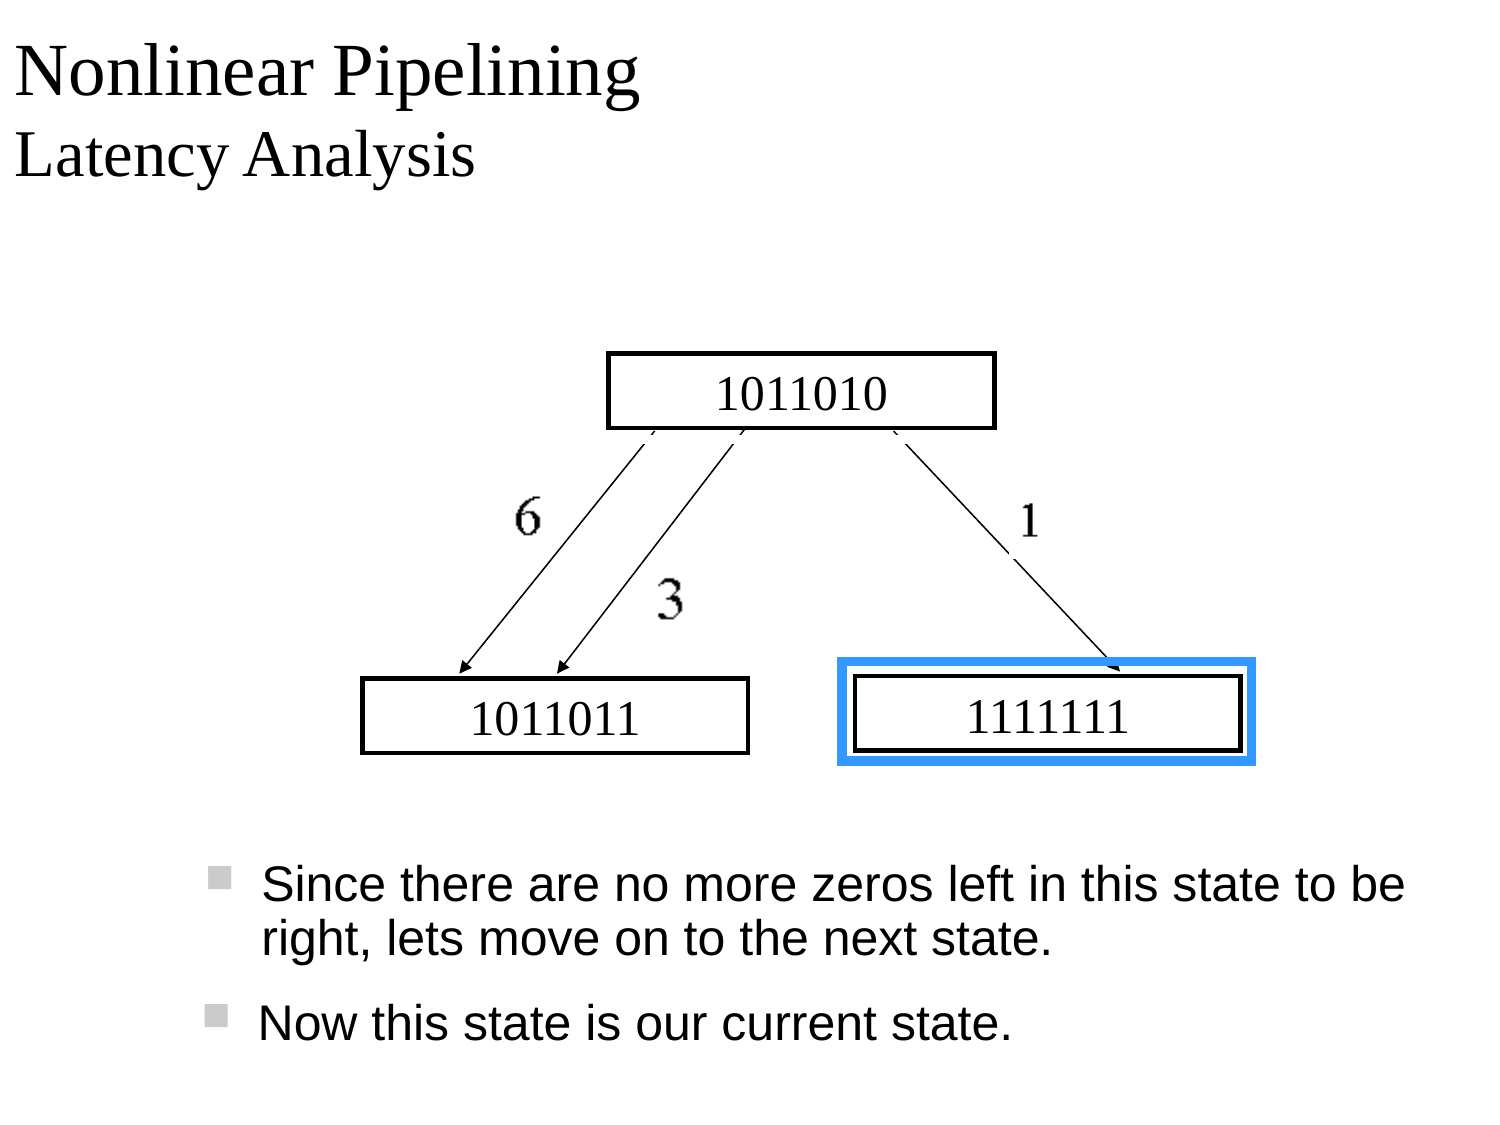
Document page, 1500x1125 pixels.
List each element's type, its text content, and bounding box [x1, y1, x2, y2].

text_box Nonlinear Pipelining [0, 0, 1275, 159]
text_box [361, 350, 591, 756]
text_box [596, 339, 1252, 762]
text_box Now this state is our current state. [186, 989, 1462, 1125]
list Since there are no more zeros left in this state to be right, lets move on to the next state. [190, 851, 1466, 1050]
text_box Latency Analysis [0, 102, 867, 198]
